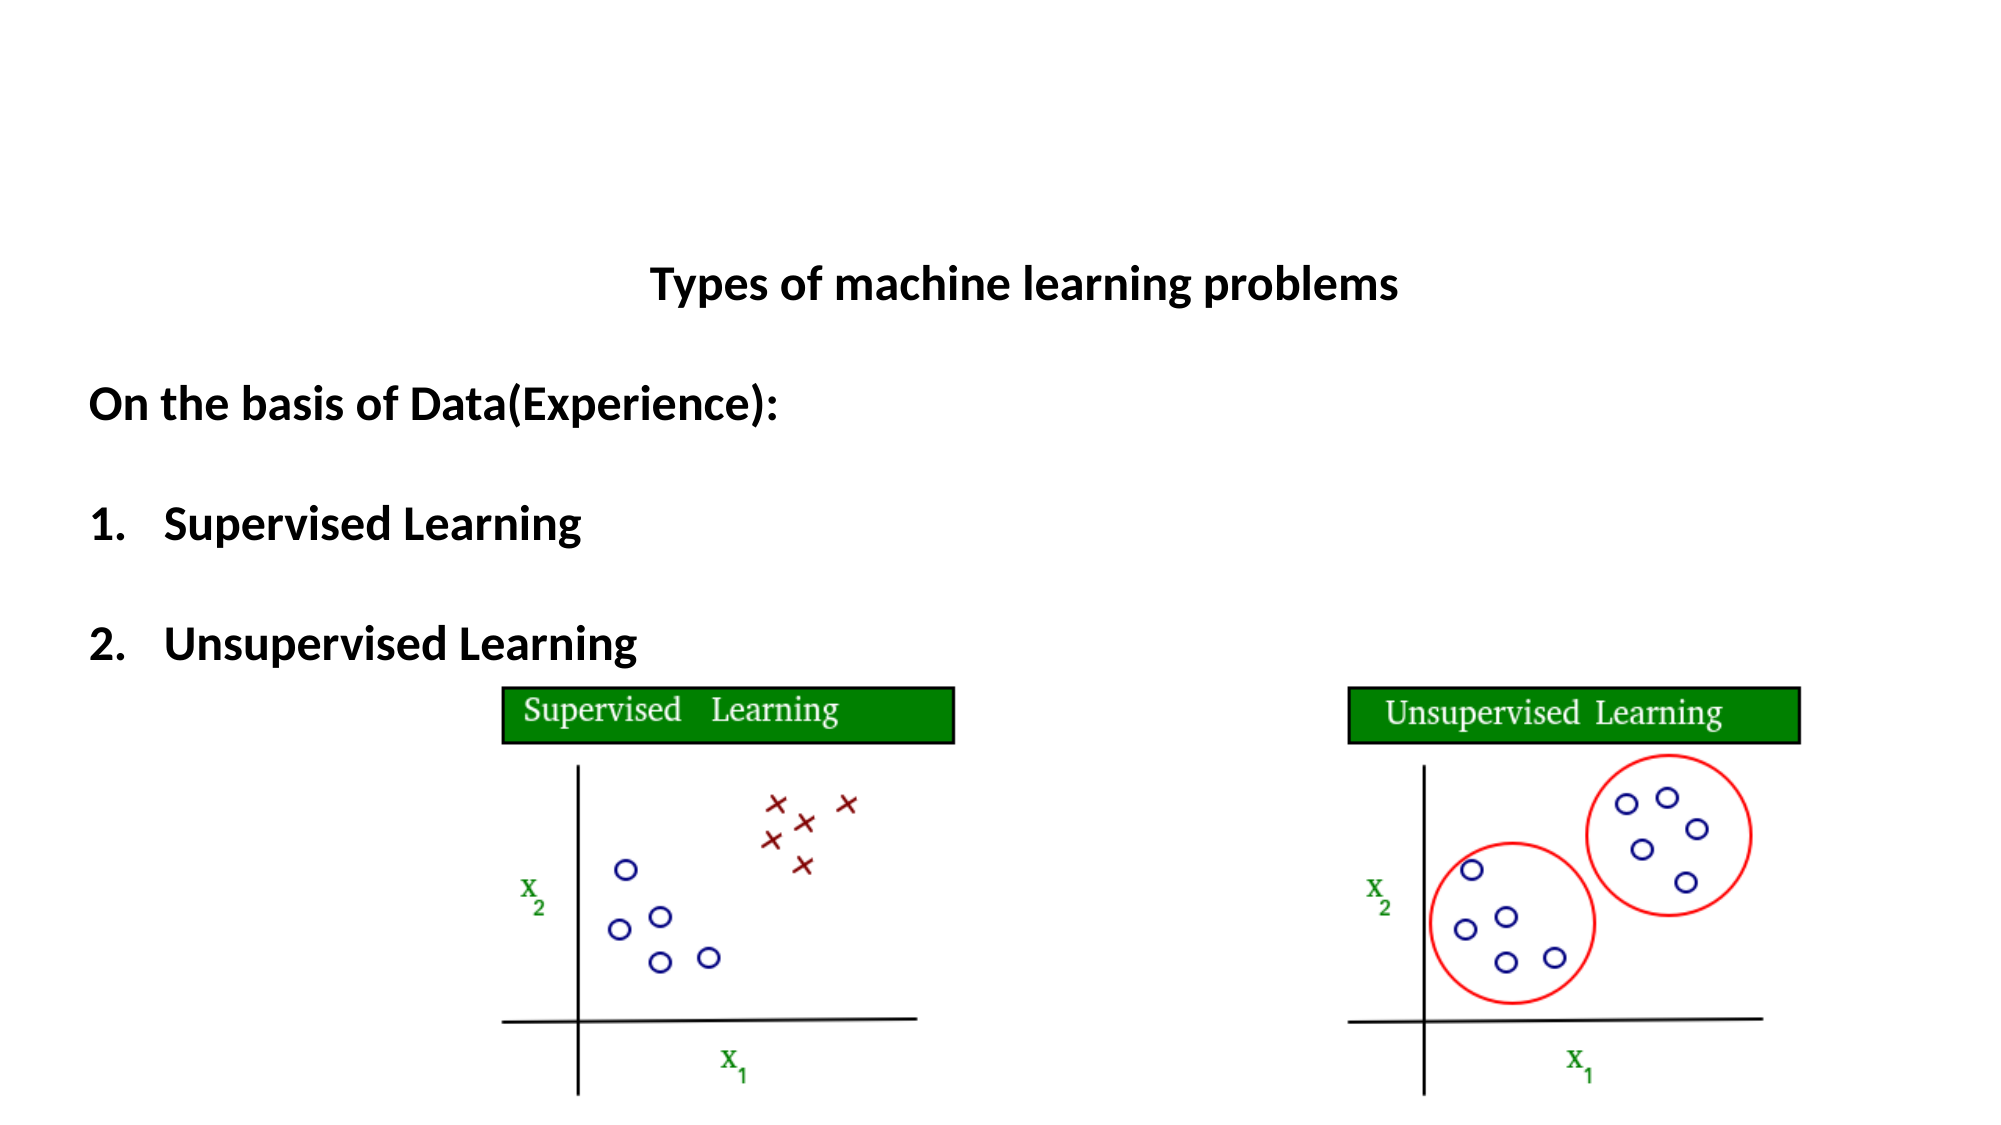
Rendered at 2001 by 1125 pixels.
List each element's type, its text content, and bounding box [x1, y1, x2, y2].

text_box Types of machine learning problems On the basis of Data(Experience): Supervised Learning Unsupervised Learning [74, 183, 1976, 678]
picture [1301, 682, 1856, 1115]
picture [454, 682, 971, 1115]
